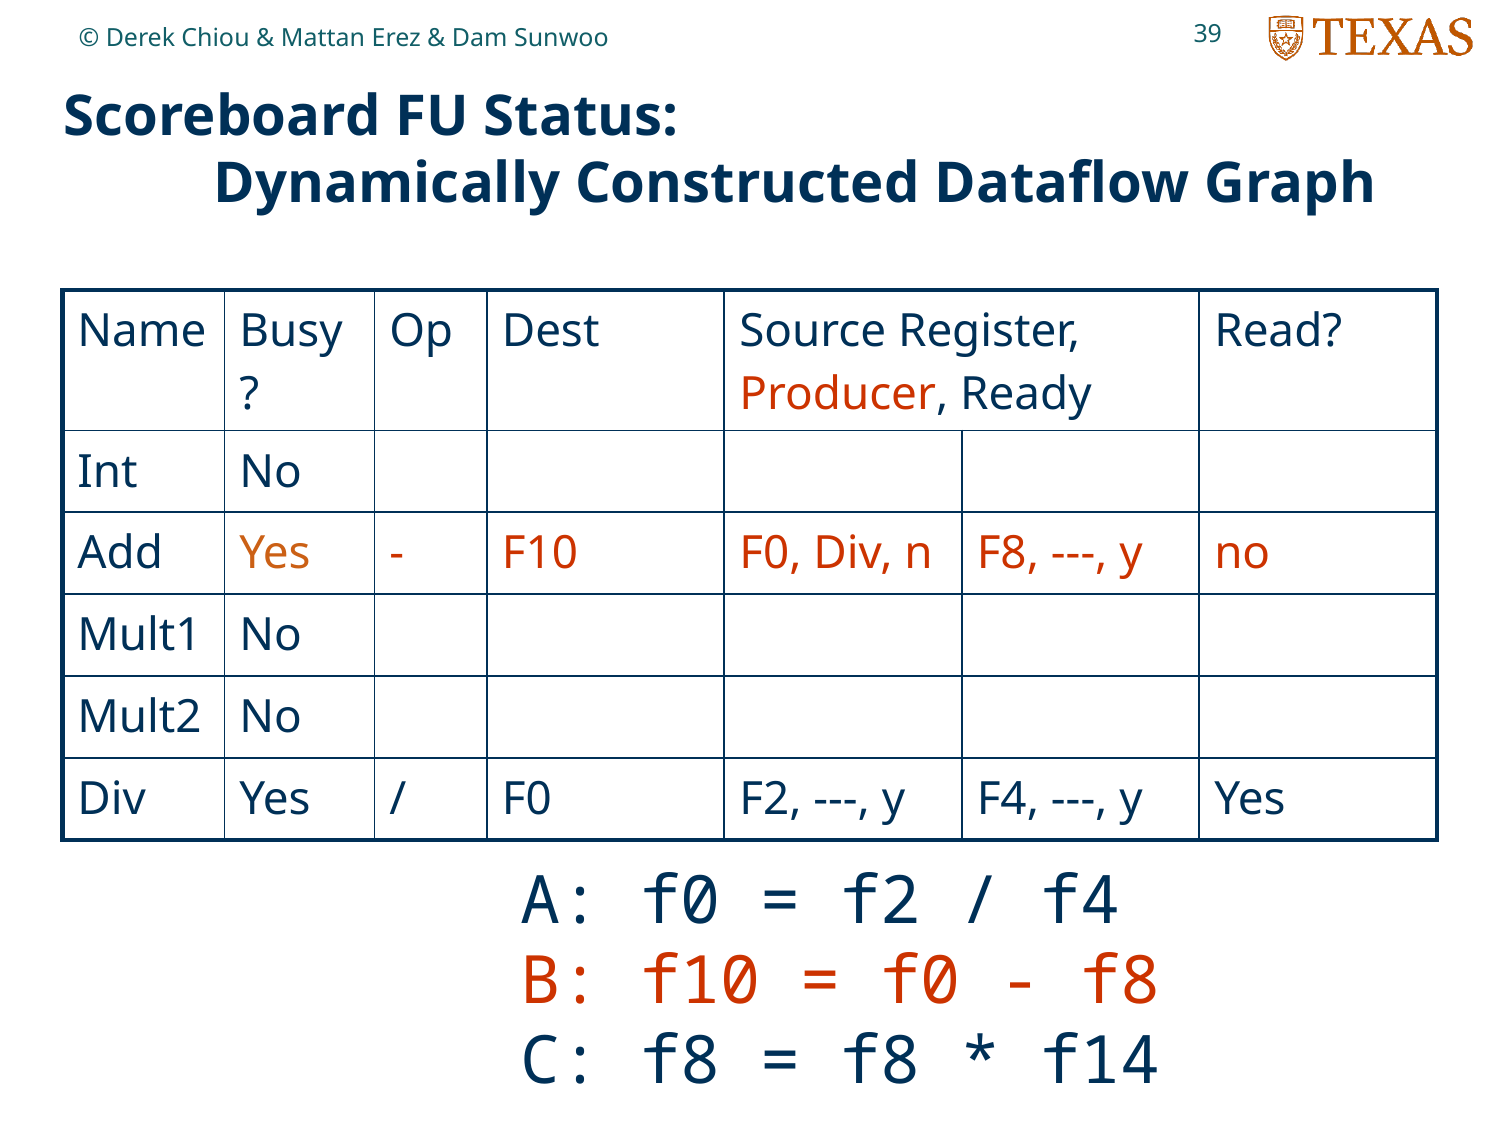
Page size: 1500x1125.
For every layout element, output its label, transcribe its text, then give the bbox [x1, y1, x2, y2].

table_cell no [1200, 513, 1435, 593]
table_cell Int [65, 431, 224, 511]
table_cell [488, 595, 723, 675]
table_cell [375, 431, 486, 511]
table_cell No [225, 677, 374, 757]
table_cell [725, 431, 961, 511]
table_cell [375, 595, 486, 675]
table_cell Div [65, 759, 224, 838]
table_cell Yes [225, 513, 374, 593]
slide_number 39 [1100, 0, 1238, 73]
table_header Read? [1200, 292, 1435, 430]
table_cell No [225, 595, 374, 675]
table_cell F0 [488, 759, 723, 838]
table_header Source Register, Producer, Ready [725, 292, 1198, 430]
table_cell [1200, 431, 1435, 511]
table_cell / [375, 759, 486, 838]
table_cell Mult2 [65, 677, 224, 757]
table_header Name [65, 292, 224, 430]
table_cell [488, 431, 723, 511]
table_cell Mult1 [65, 595, 224, 675]
footer © Derek Chiou & Mattan Erez & Dam Sunwoo [63, 3, 914, 73]
table_header Dest [488, 292, 723, 430]
title Scoreboard FU Status: Dynamically Constructed Dataflow Graph [63, 75, 1475, 223]
table_cell [963, 431, 1198, 511]
table_cell Yes [225, 759, 374, 838]
table_cell [1200, 677, 1435, 757]
picture [1268, 12, 1474, 63]
table_cell F10 [488, 513, 723, 593]
table_cell F2, ---, y [725, 759, 961, 838]
table_cell [488, 677, 723, 757]
table_header Op [375, 292, 486, 430]
table_cell No [225, 431, 374, 511]
table_cell Add [65, 513, 224, 593]
table_cell [725, 595, 961, 675]
table_cell [375, 677, 486, 757]
table_cell [1200, 595, 1435, 675]
table_header Busy? [225, 292, 374, 430]
table_cell Yes [1200, 759, 1435, 838]
table_cell [963, 595, 1198, 675]
table_cell F4, ---, y [963, 759, 1198, 838]
table_cell [963, 677, 1198, 757]
table_cell F8, ---, y [963, 513, 1198, 593]
table_cell F0, Div, n [725, 513, 961, 593]
table_cell - [375, 513, 486, 593]
table_cell [725, 677, 961, 757]
text_box A: f0 = f2 / f4 B: f10 = f0 - f8 C: f8 = f8 * f14 [430, 849, 1175, 1105]
